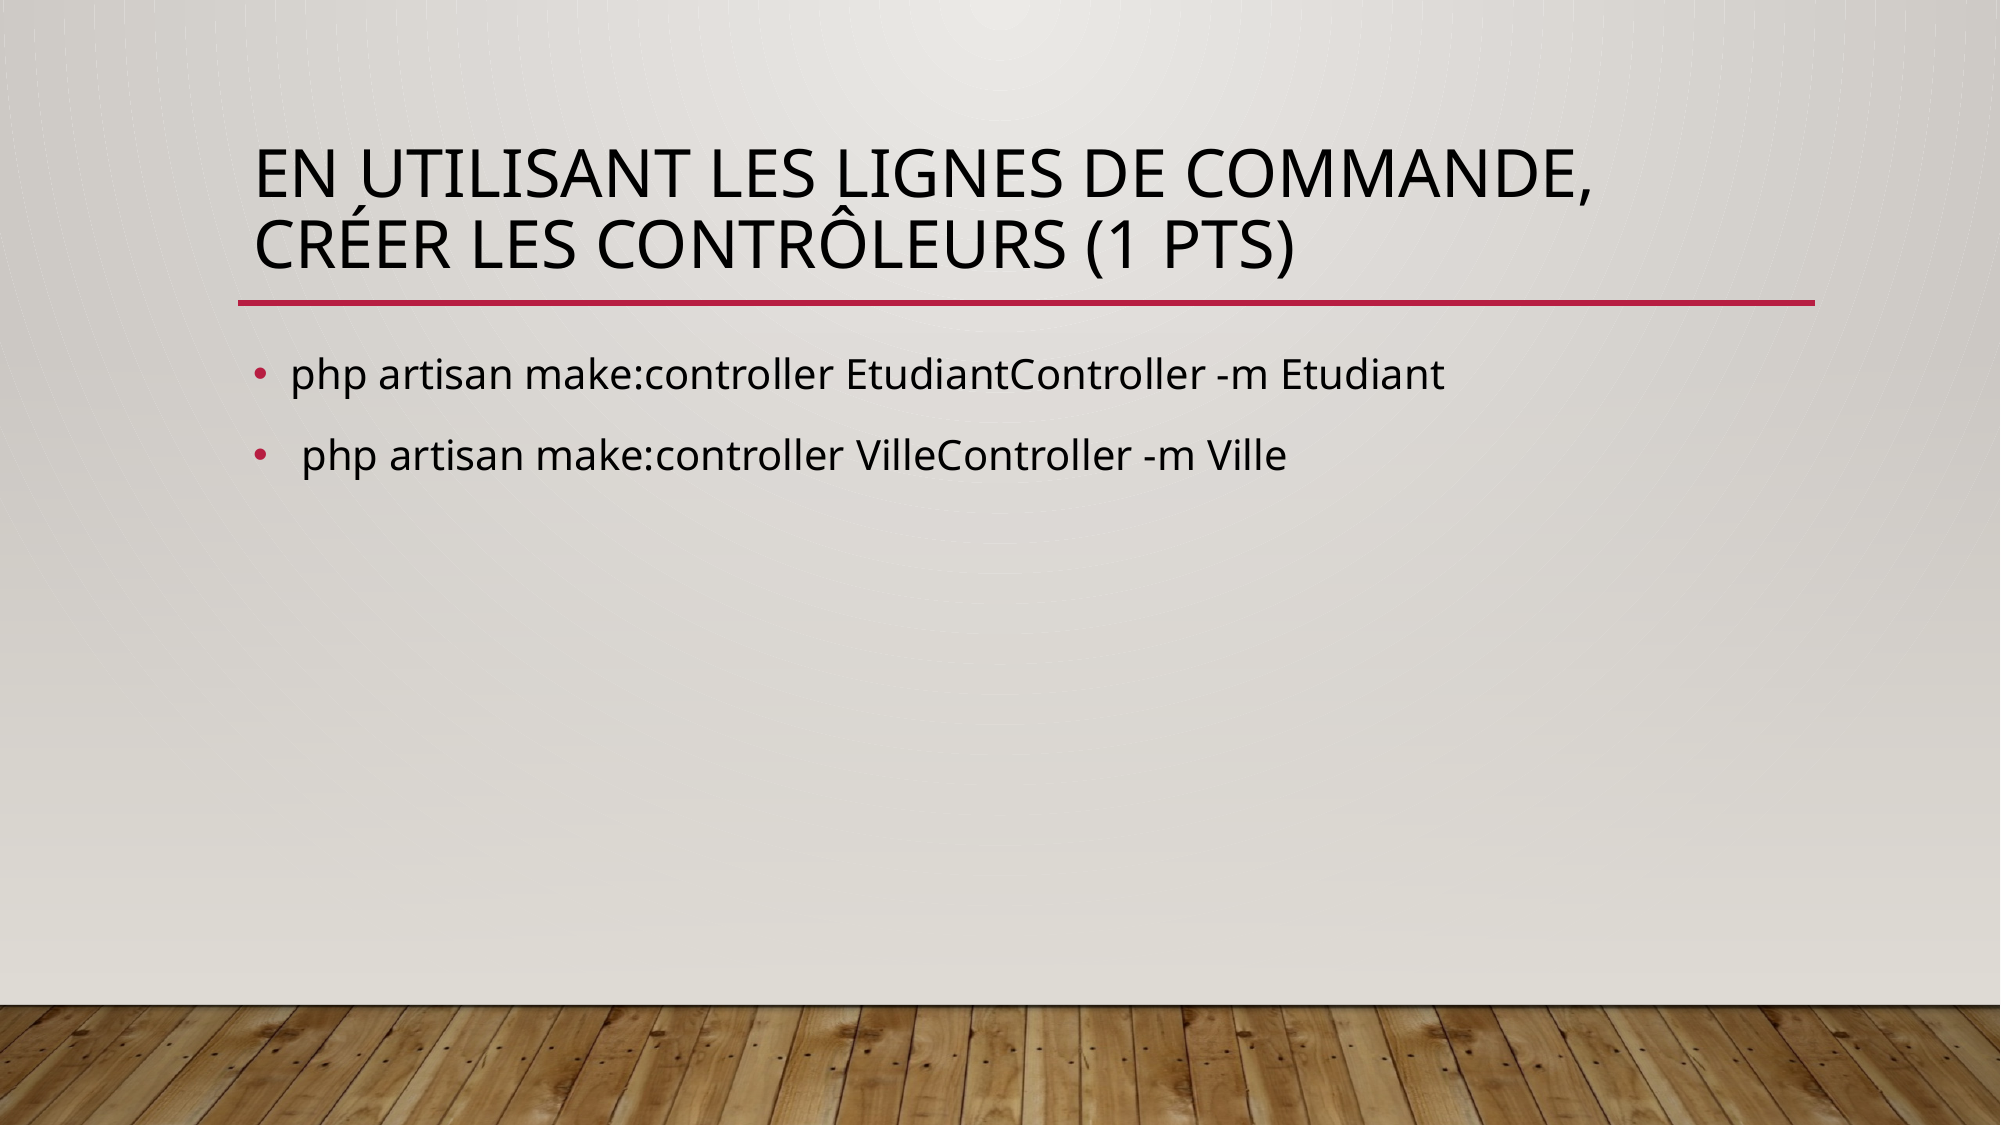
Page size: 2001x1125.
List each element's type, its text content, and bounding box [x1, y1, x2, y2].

list php artisan make:controller EtudiantController -m Etudiant php artisan make:controller VilleController -m Ville [238, 330, 1814, 897]
picture [0, 1005, 2000, 1125]
title En utilisant les lignes de commande, créer les contrôleurs (1 pts) [238, 131, 1814, 305]
